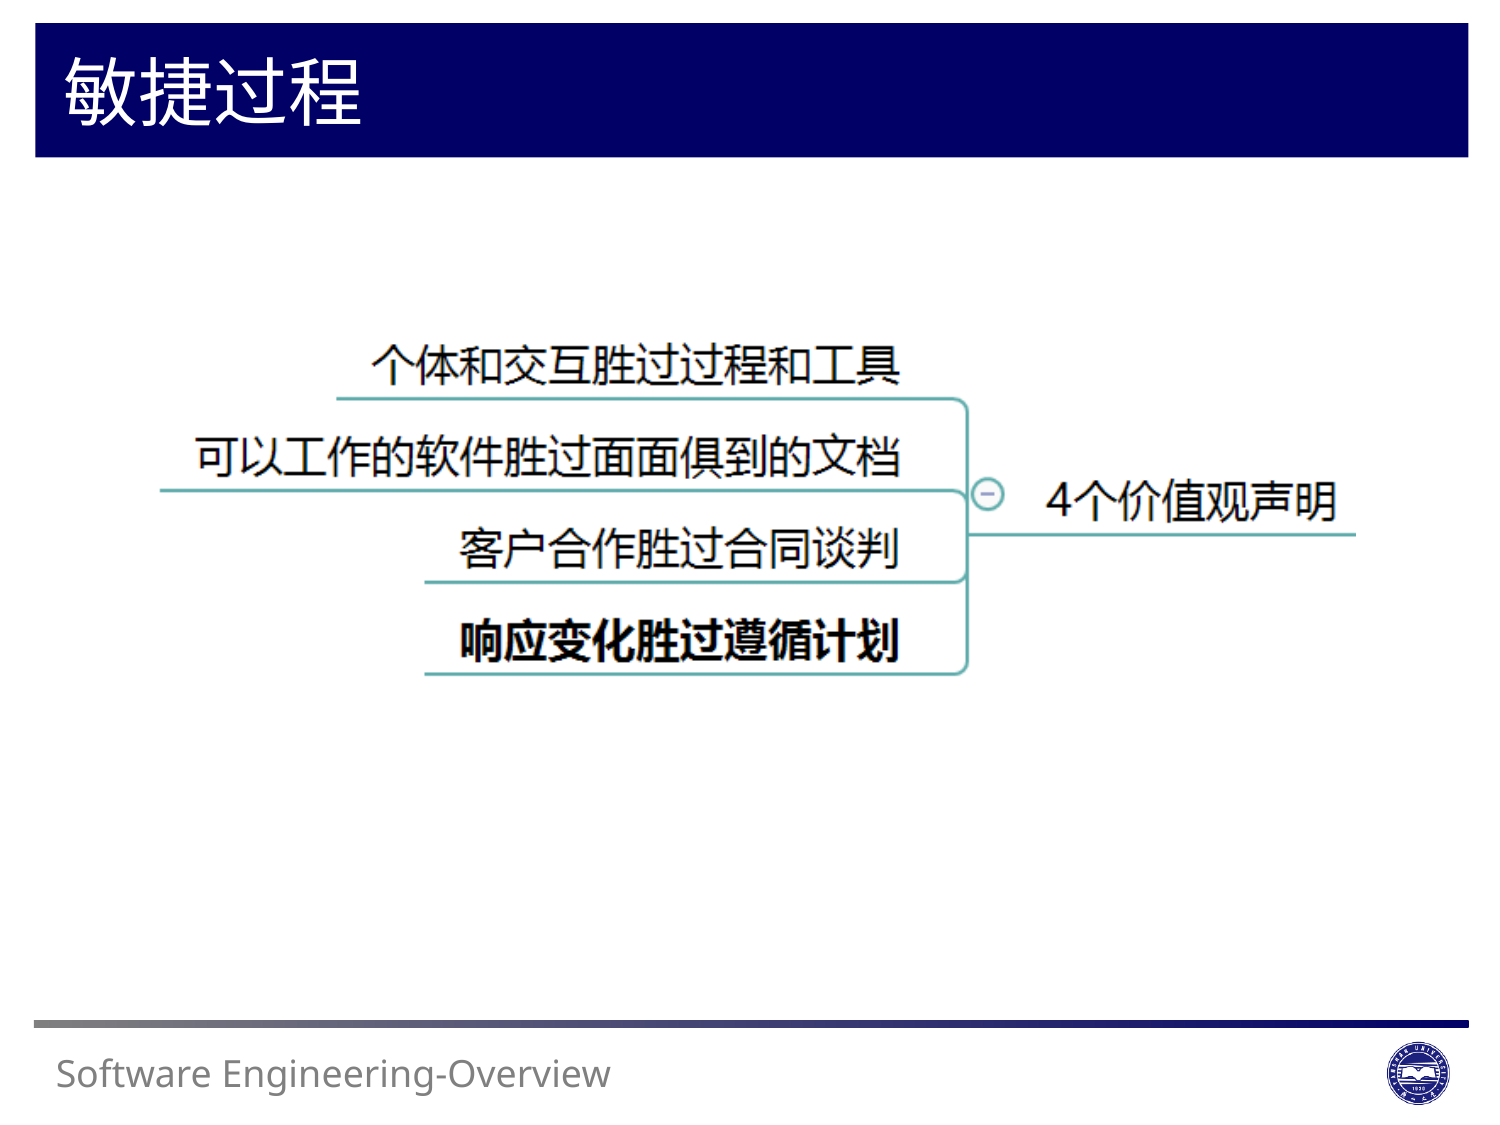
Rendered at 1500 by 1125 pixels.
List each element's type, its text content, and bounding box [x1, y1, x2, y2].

text_box 敏捷过程 [48, 38, 1371, 149]
picture [144, 325, 1356, 683]
picture [1375, 1039, 1461, 1110]
